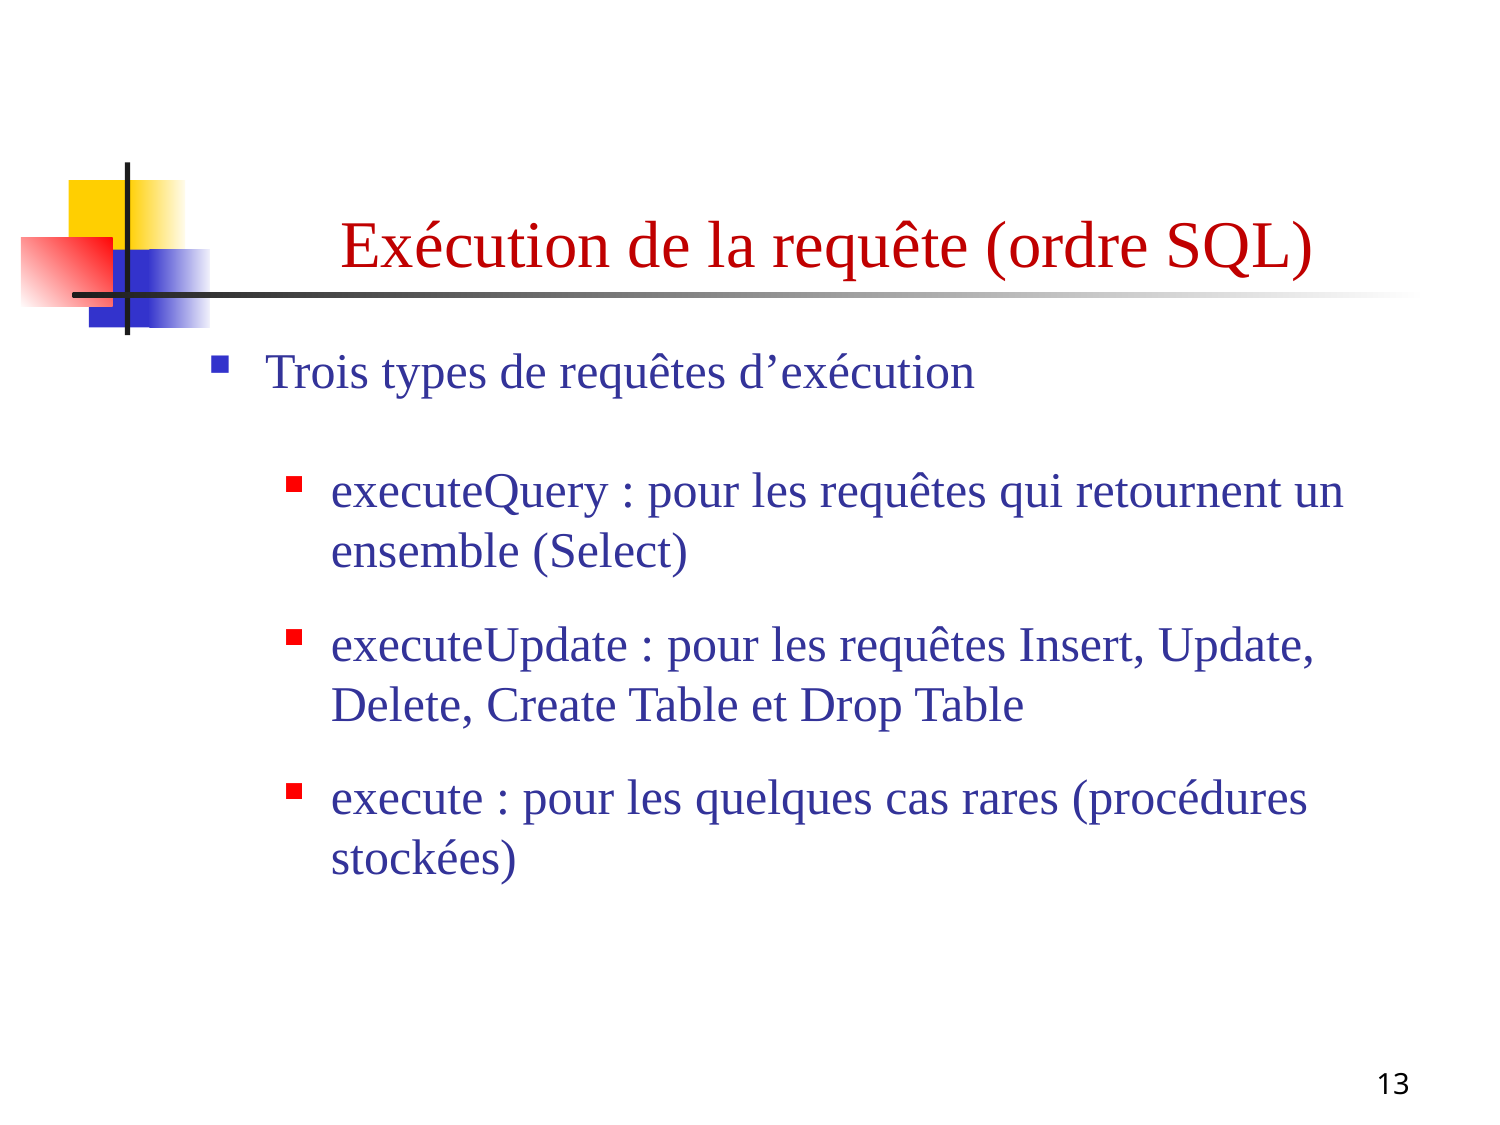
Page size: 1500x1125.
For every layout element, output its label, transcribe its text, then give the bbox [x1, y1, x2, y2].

list Trois types de requêtes d’exécution executeQuery : pour les requêtes qui retournent un ensemble (Select) executeUpdate : pour les requêtes Insert, Update, Delete, Create Table et Drop Table execute : pour les quelques cas rares (procédures stockées) [193, 331, 1469, 1006]
slide_number 13 [1112, 1037, 1426, 1113]
title Exécution de la requête (ordre SQL) [188, 101, 1468, 289]
